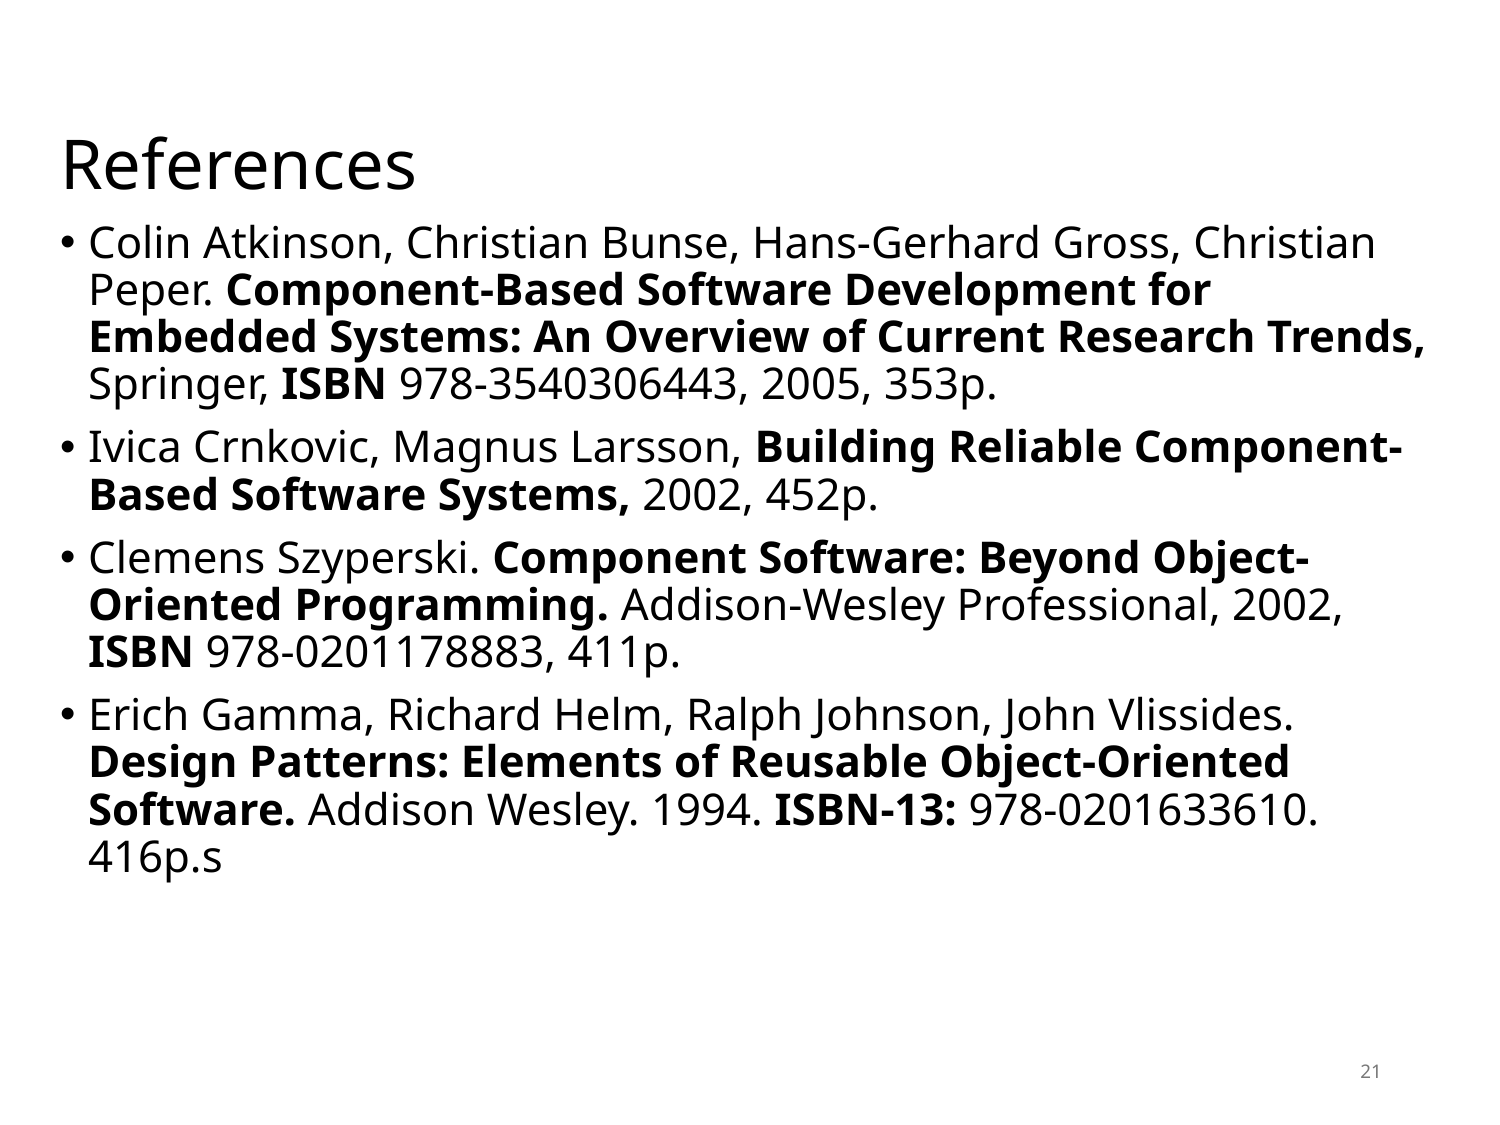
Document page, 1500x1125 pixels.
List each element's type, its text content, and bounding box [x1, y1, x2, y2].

list Colin Atkinson, Christian Bunse, Hans-Gerhard Gross, Christian Peper. Component-Based Software Development for Embedded Systems: An Overview of Current Research Trends, Springer, ISBN 978-3540306443, 2005, 353p. Ivica Crnkovic, Magnus Larsson, Building Reliable Component-Based Software Systems, 2002, 452p. Clemens Szyperski. Component Software: Beyond Object-Oriented Programming. Addison-Wesley Professional, 2002, ISBN 978-0201178883, 411p. Erich Gamma, Richard Helm, Ralph Johnson, John Vlissides. Design Patterns: Elements of Reusable Object-Oriented Software. Addison Wesley. 1994. ISBN-13: 978-0201633610. 416p.s [45, 213, 1455, 1023]
slide_number 21 [1059, 1042, 1397, 1103]
title References [45, 37, 1455, 213]
